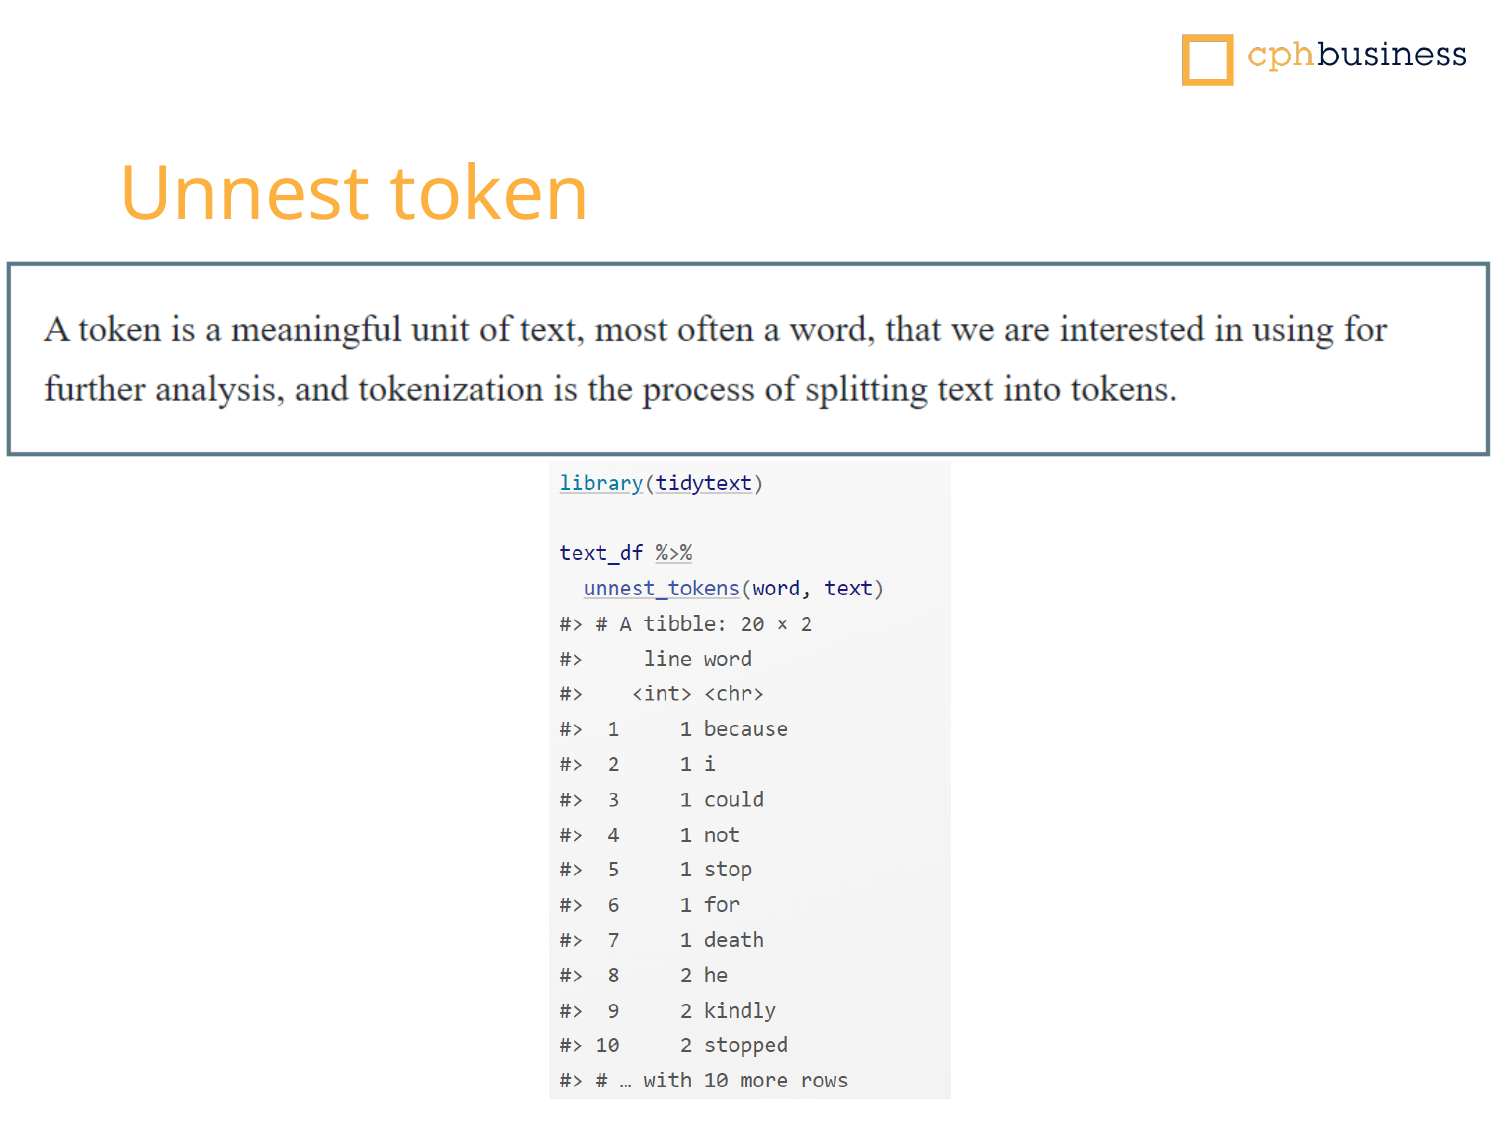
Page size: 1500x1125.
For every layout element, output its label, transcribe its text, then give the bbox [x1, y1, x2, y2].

picture [0, 255, 1500, 1099]
title Unnest token [103, 112, 1397, 255]
picture [1131, 0, 1500, 137]
